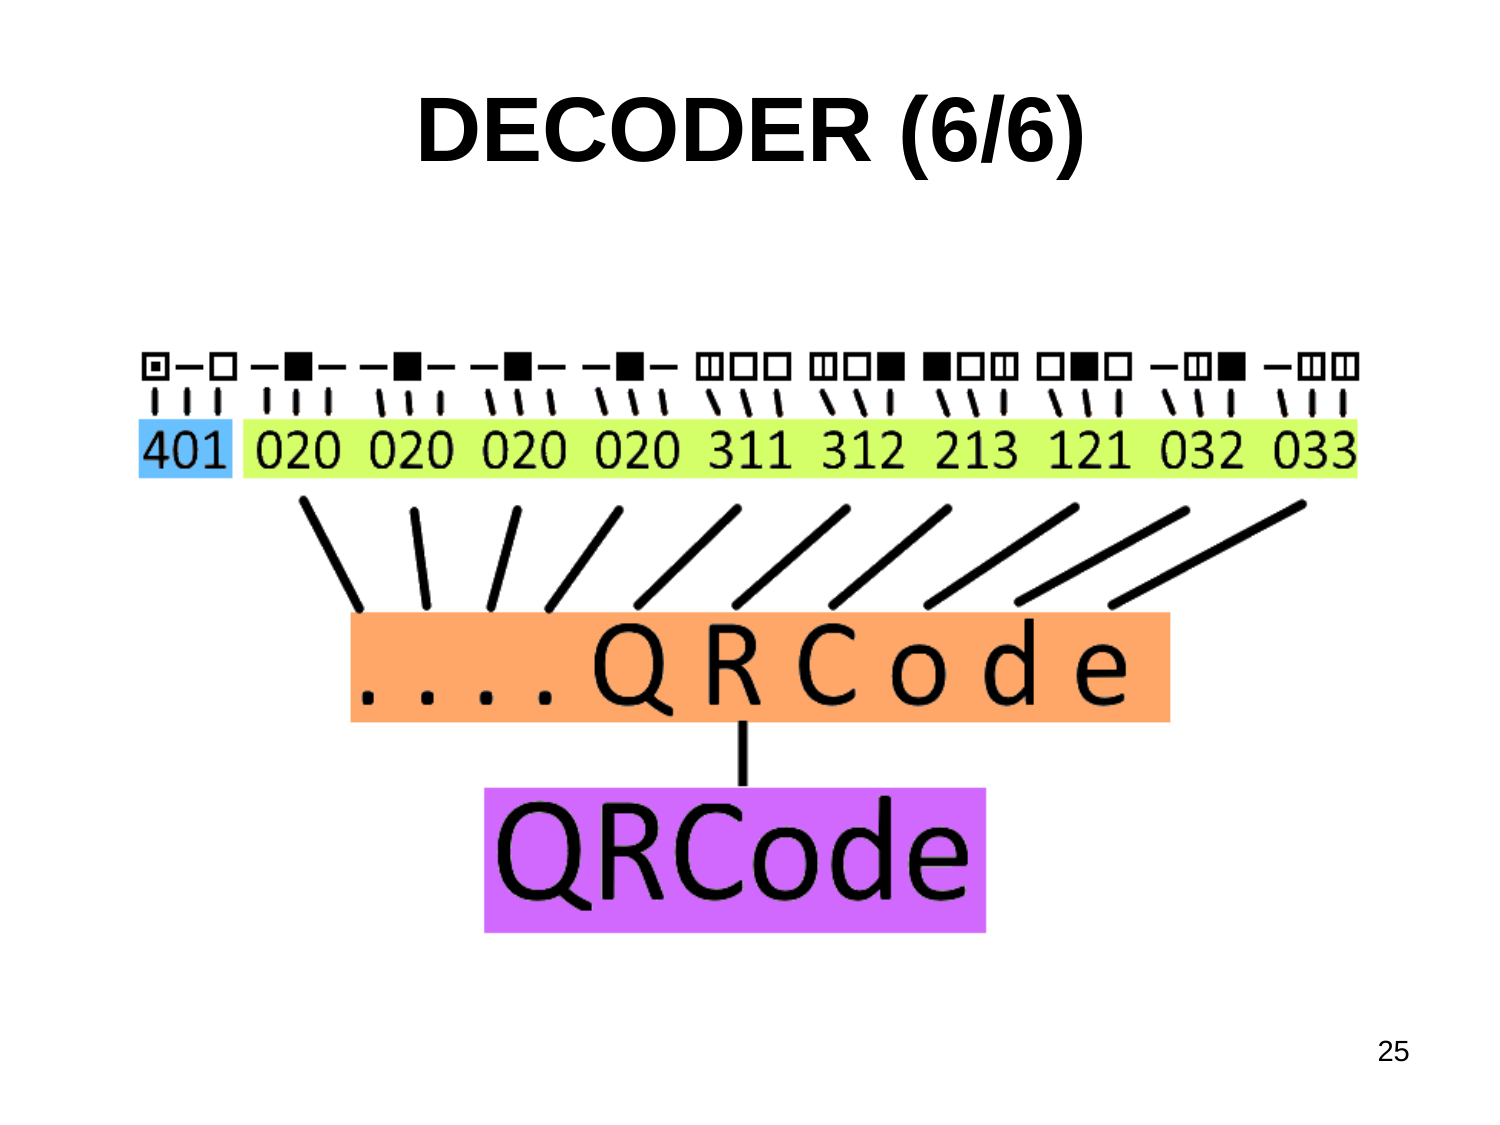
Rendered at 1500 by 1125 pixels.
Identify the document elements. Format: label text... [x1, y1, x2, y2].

picture [136, 337, 1364, 953]
title DECODER (6/6) [76, 30, 1427, 219]
slide_number 25 [1074, 1024, 1426, 1103]
